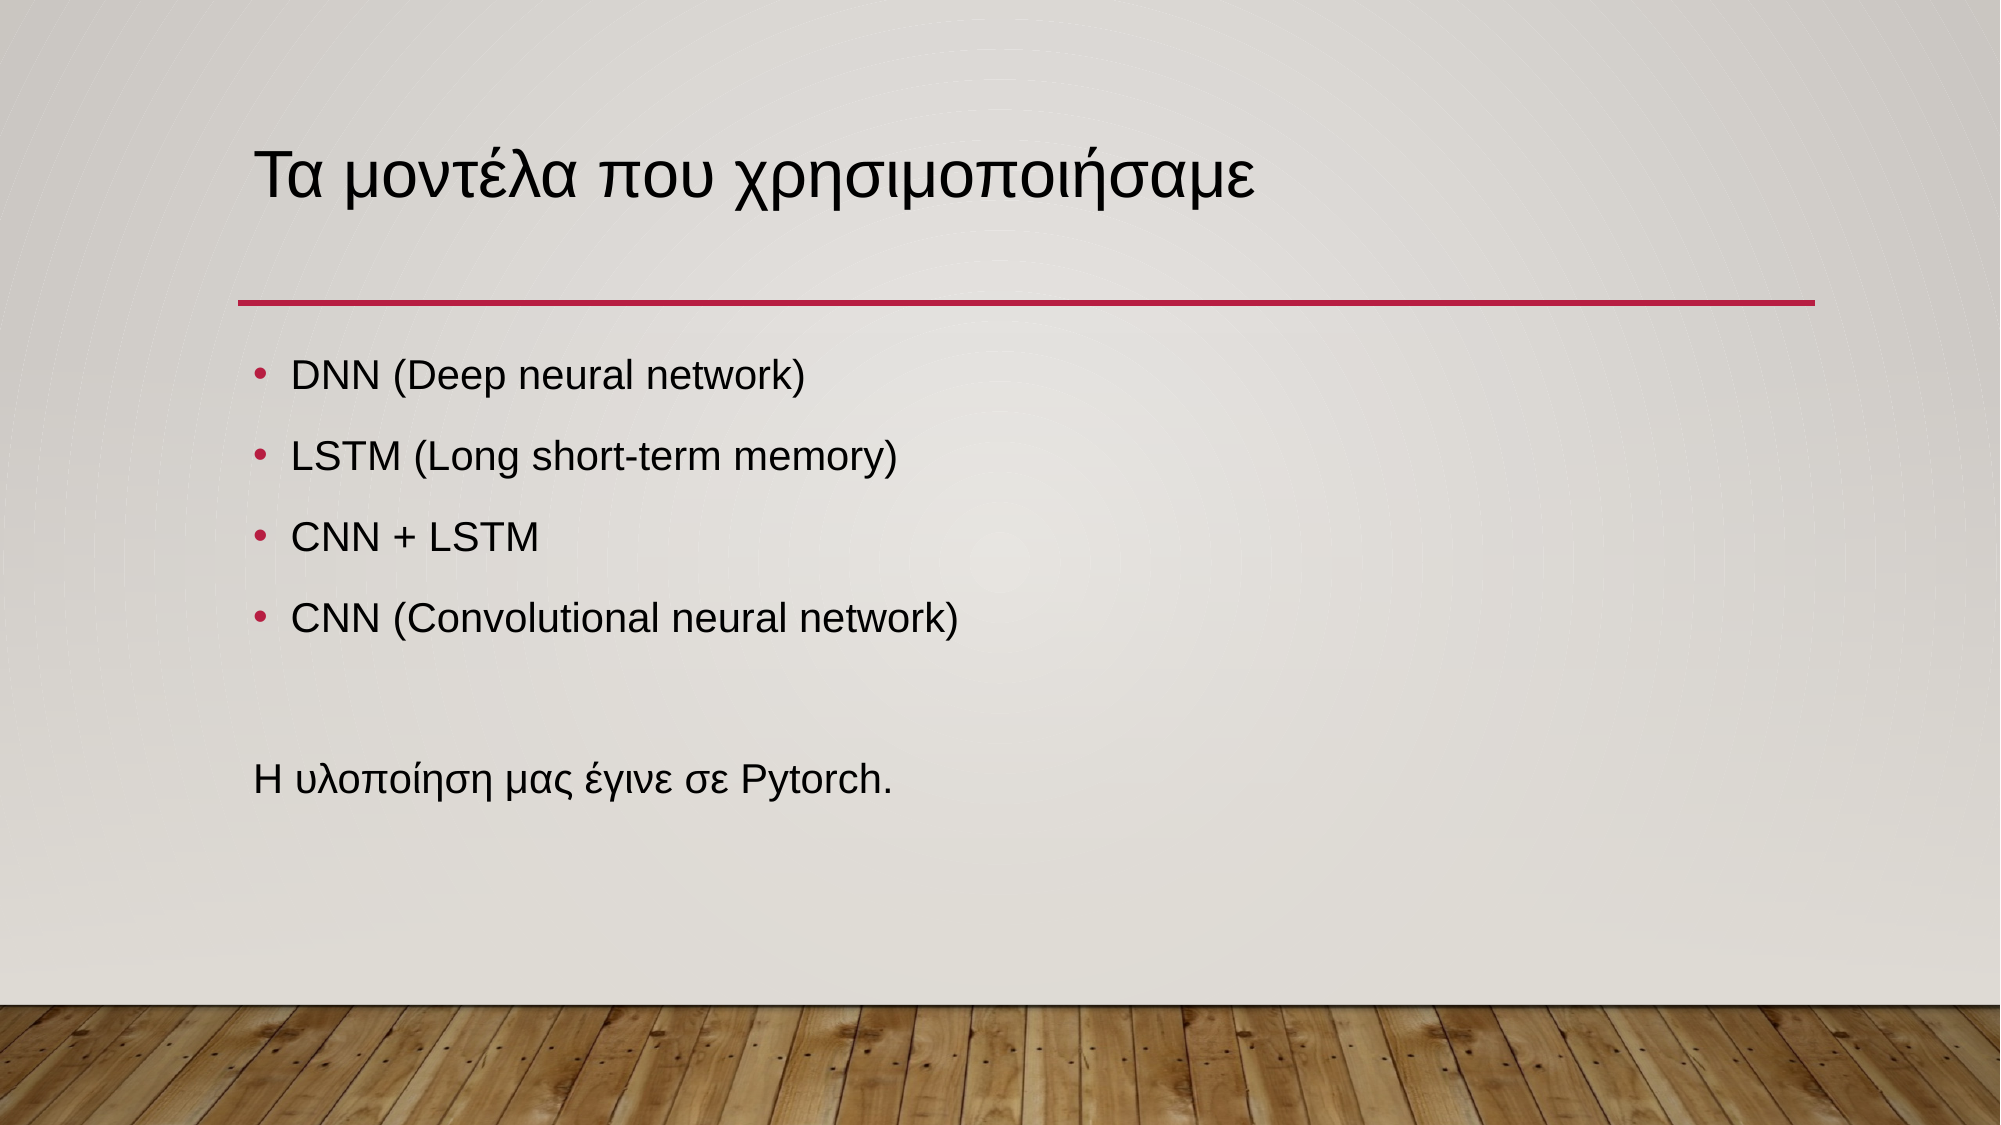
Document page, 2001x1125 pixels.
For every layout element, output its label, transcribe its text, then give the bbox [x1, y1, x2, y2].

picture [0, 1005, 2000, 1125]
list DNN (Deep neural network) LSTM (Long short-term memory) CNN + LSTM CNN (Convolutional neural network) Η υλοποίηση μας έγινε σε Pytorch. [238, 330, 1814, 897]
title Τα μοντέλα που χρησιμοποιήσαμε [238, 131, 1814, 305]
